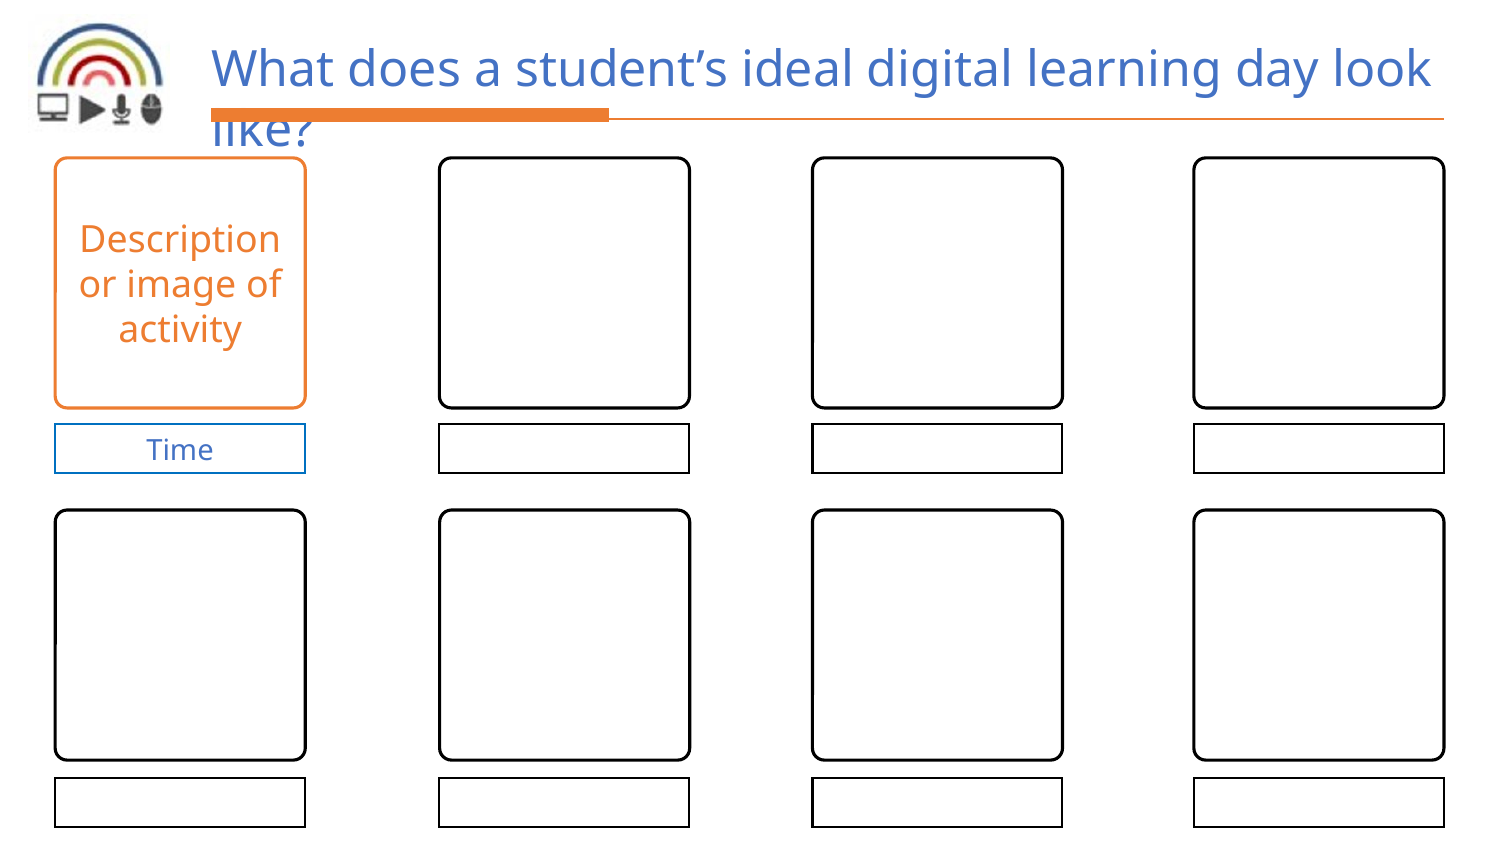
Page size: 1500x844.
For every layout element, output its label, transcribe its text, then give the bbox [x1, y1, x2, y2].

text_box [438, 156, 691, 409]
text_box [438, 508, 691, 762]
text_box [1192, 508, 1445, 762]
text_box What does a student’s ideal digital learning day look like? [196, 29, 1500, 164]
text_box [811, 423, 1063, 474]
text_box [1193, 423, 1445, 474]
text_box [811, 156, 1064, 409]
text_box [811, 508, 1064, 762]
text_box [54, 508, 307, 762]
text_box [211, 108, 609, 118]
text_box [1193, 777, 1445, 828]
text_box [438, 423, 690, 474]
text_box [811, 777, 1063, 828]
picture [28, 14, 170, 137]
text_box [54, 777, 306, 828]
text_box Description or image of activity [54, 156, 307, 409]
text_box [438, 777, 690, 828]
text_box [1192, 156, 1445, 409]
text_box Time [54, 423, 306, 474]
